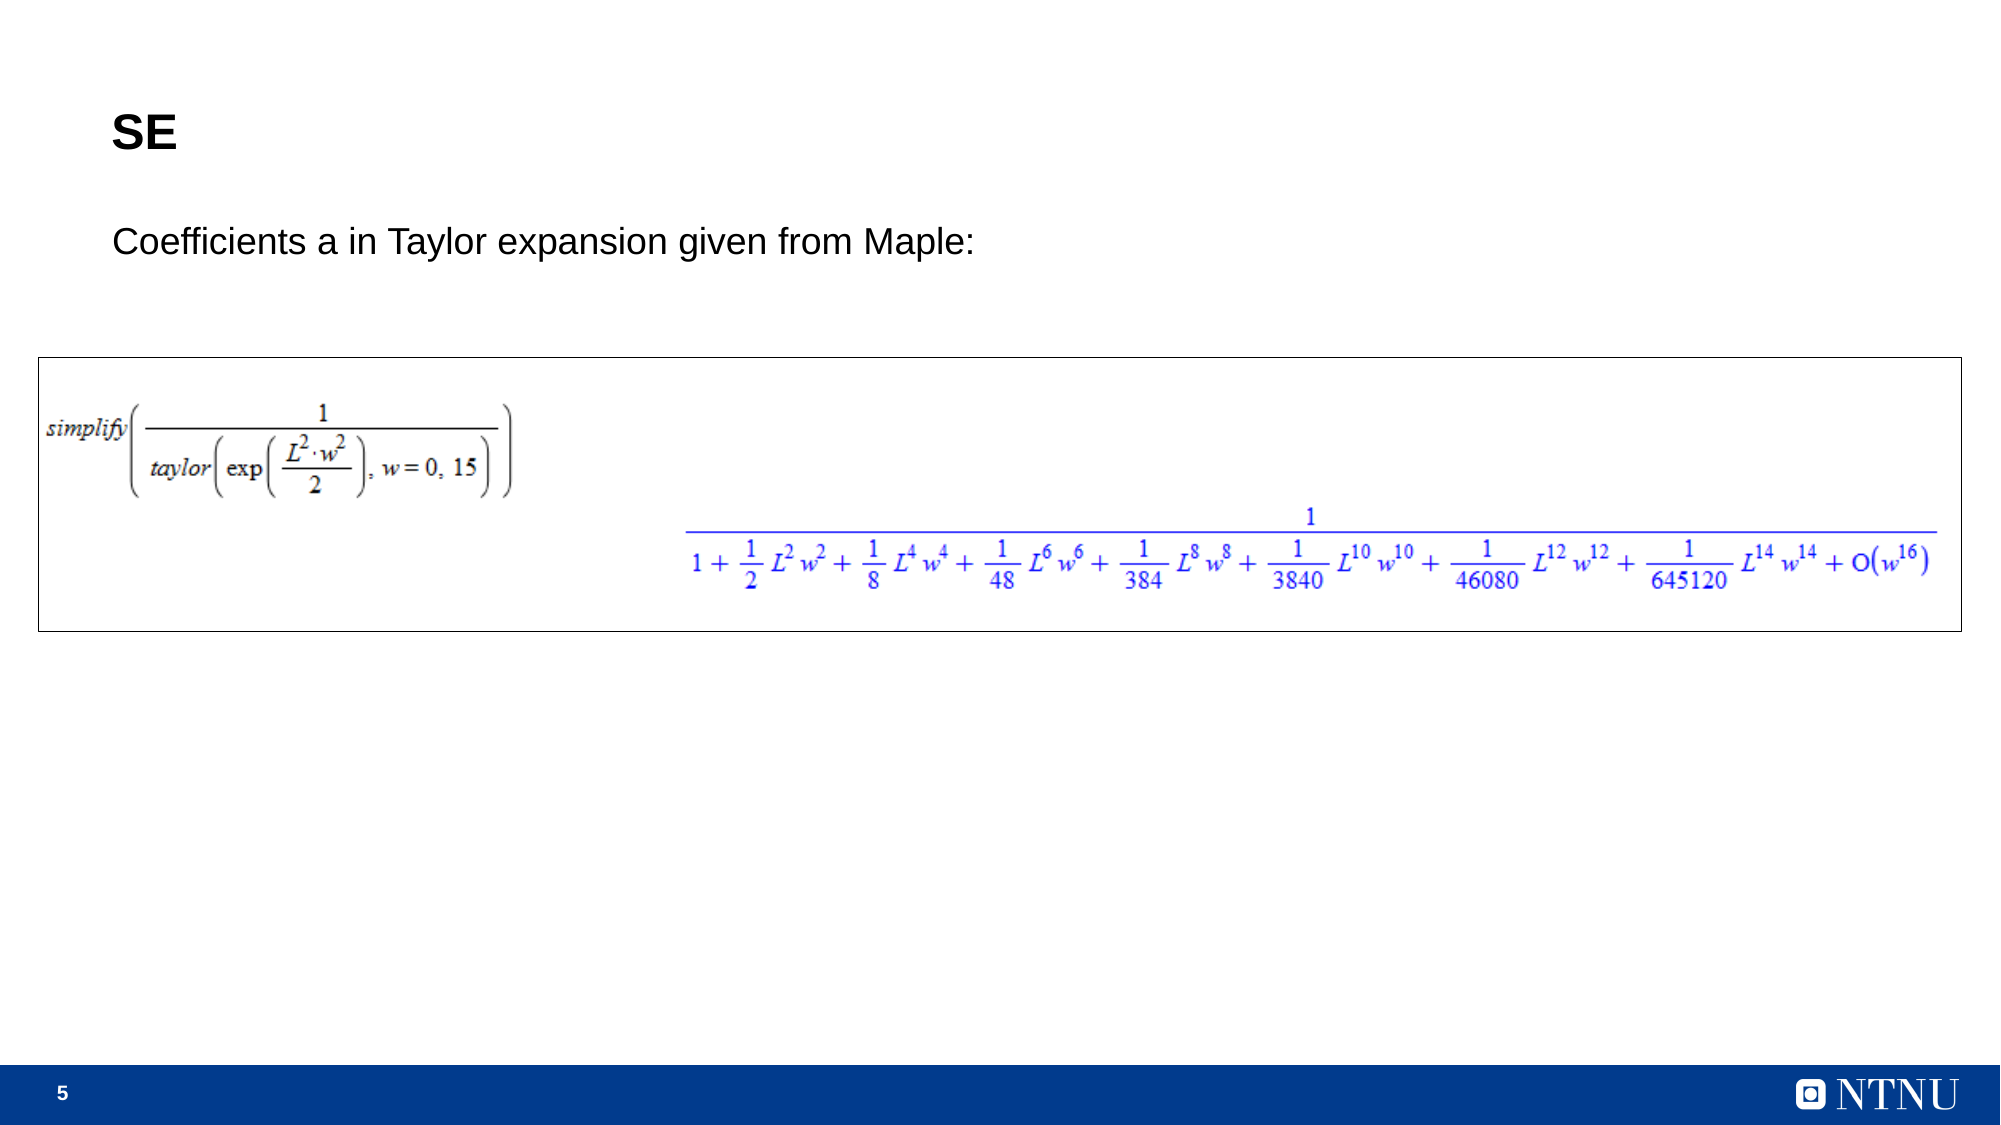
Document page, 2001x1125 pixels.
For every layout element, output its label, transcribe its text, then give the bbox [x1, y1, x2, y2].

picture [0, 1065, 2000, 1125]
list Coefficients a in Taylor expansion given from Maple: [97, 209, 1898, 355]
title SE [96, 91, 1897, 168]
picture [39, 357, 1961, 632]
